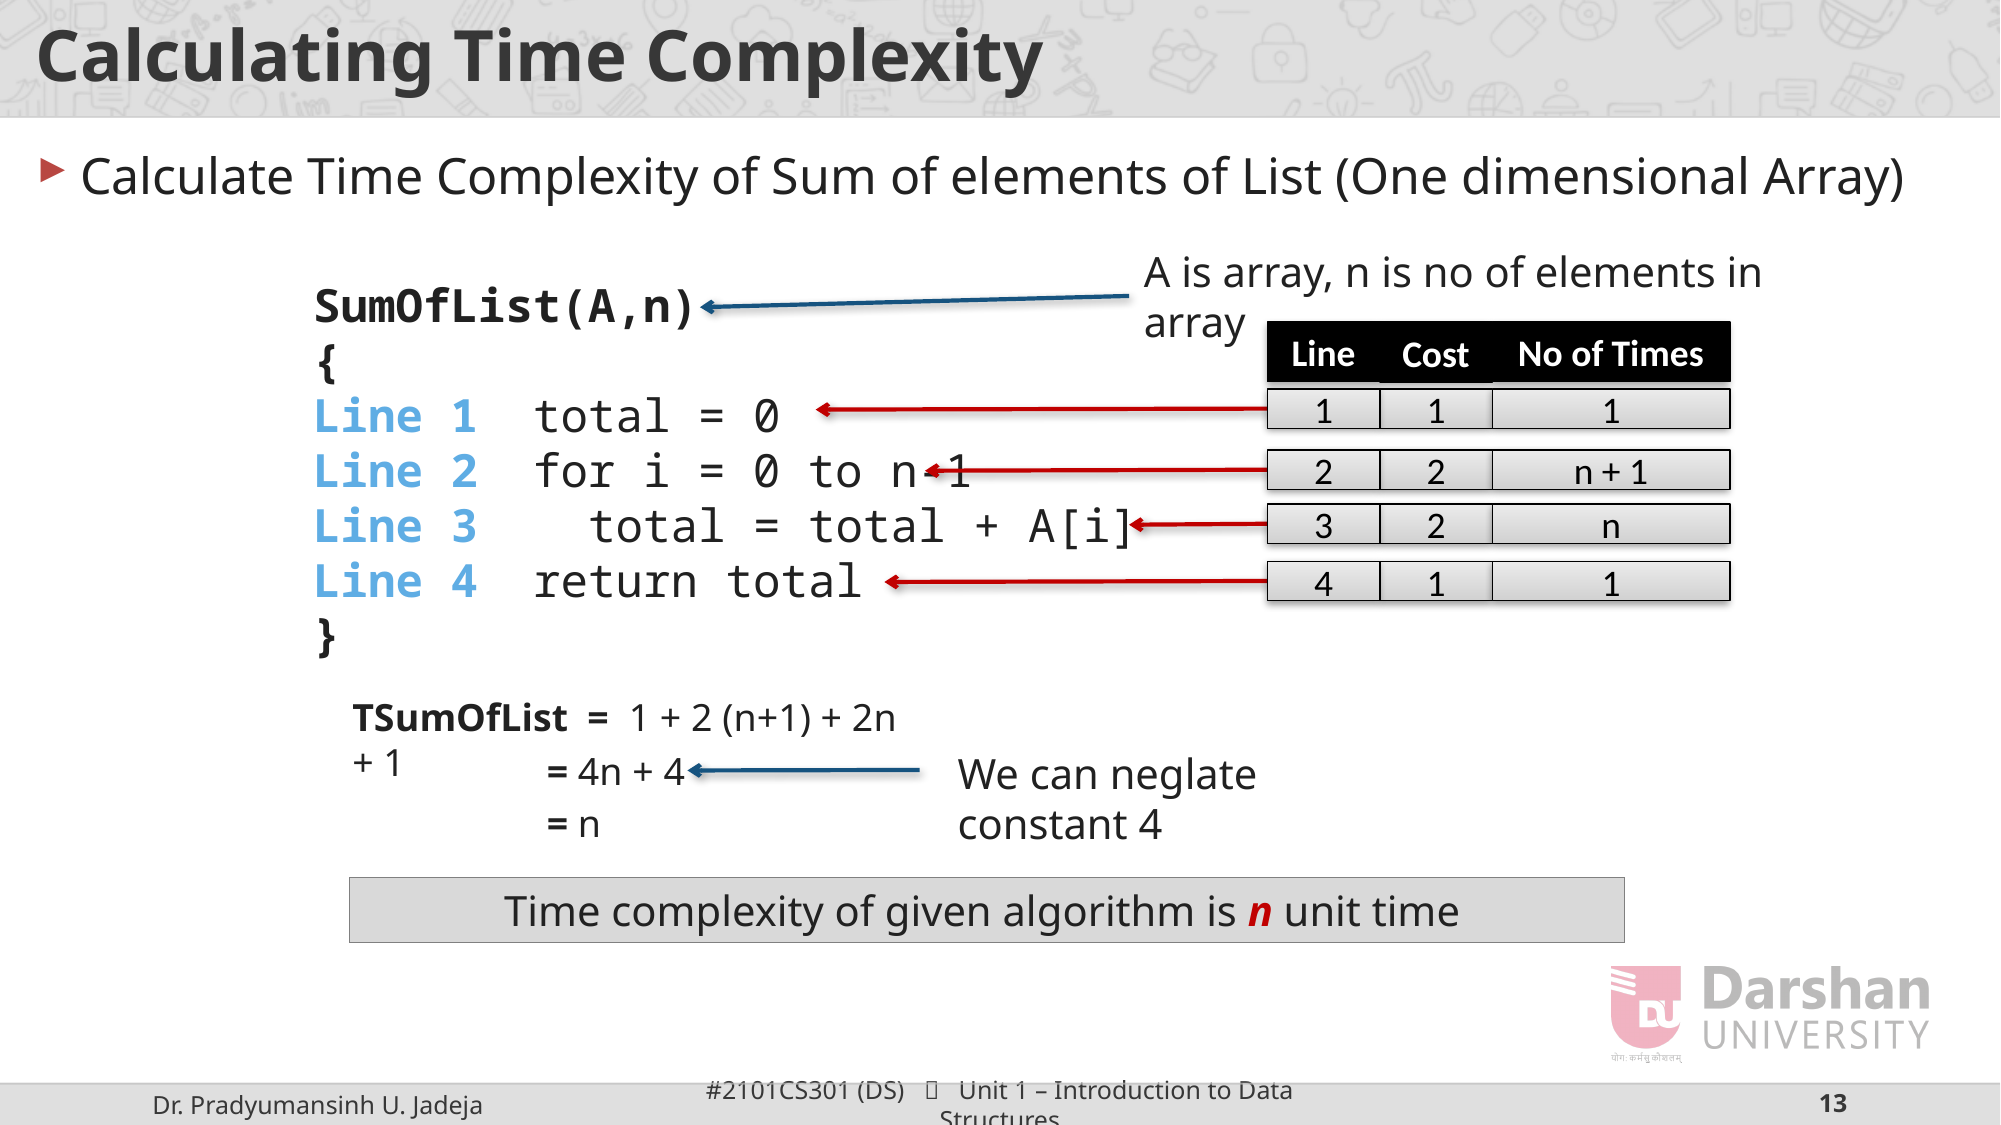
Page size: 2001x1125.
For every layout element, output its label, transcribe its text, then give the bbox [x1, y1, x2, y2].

text_box Time complexity of given algorithm is n unit time [349, 877, 1625, 943]
text_box 1 [1384, 388, 1489, 429]
text_box 1 [1267, 388, 1380, 429]
text_box We can neglate constant 4 [942, 740, 1417, 855]
text_box Line [1267, 322, 1380, 382]
text_box 3 [1267, 504, 1380, 544]
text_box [699, 271, 1129, 308]
text_box = n [532, 792, 920, 852]
title Calculating Time Complexity [0, 0, 2000, 117]
text_box A is array, n is no of elements in array [1129, 238, 1786, 354]
text_box 1 [1383, 561, 1488, 601]
text_box 4 [1267, 561, 1380, 601]
text_box 2 [1383, 450, 1488, 490]
text_box SumOfList(A,n) { Line 1 total = 0 Line 2 for i = 0 to n-1 Line 3 total = total + A[i] Line 4 return total } [298, 268, 1198, 669]
text_box TSumOfList = 1 + 2 (n+1) + 2n + 1 [337, 686, 925, 792]
text_box No of Times [1492, 322, 1730, 382]
text_box = 4n + 4 [532, 740, 920, 792]
text_box 1 [1492, 388, 1730, 429]
text_box n [1492, 504, 1730, 544]
list Calculate Time Complexity of Sum of elements of List (One dimensional Array) [21, 143, 1979, 1061]
text_box 2 [1383, 504, 1488, 544]
text_box Cost [1382, 322, 1490, 382]
text_box 1 [1492, 561, 1730, 601]
text_box n + 1 [1492, 450, 1730, 490]
text_box 2 [1267, 450, 1380, 490]
